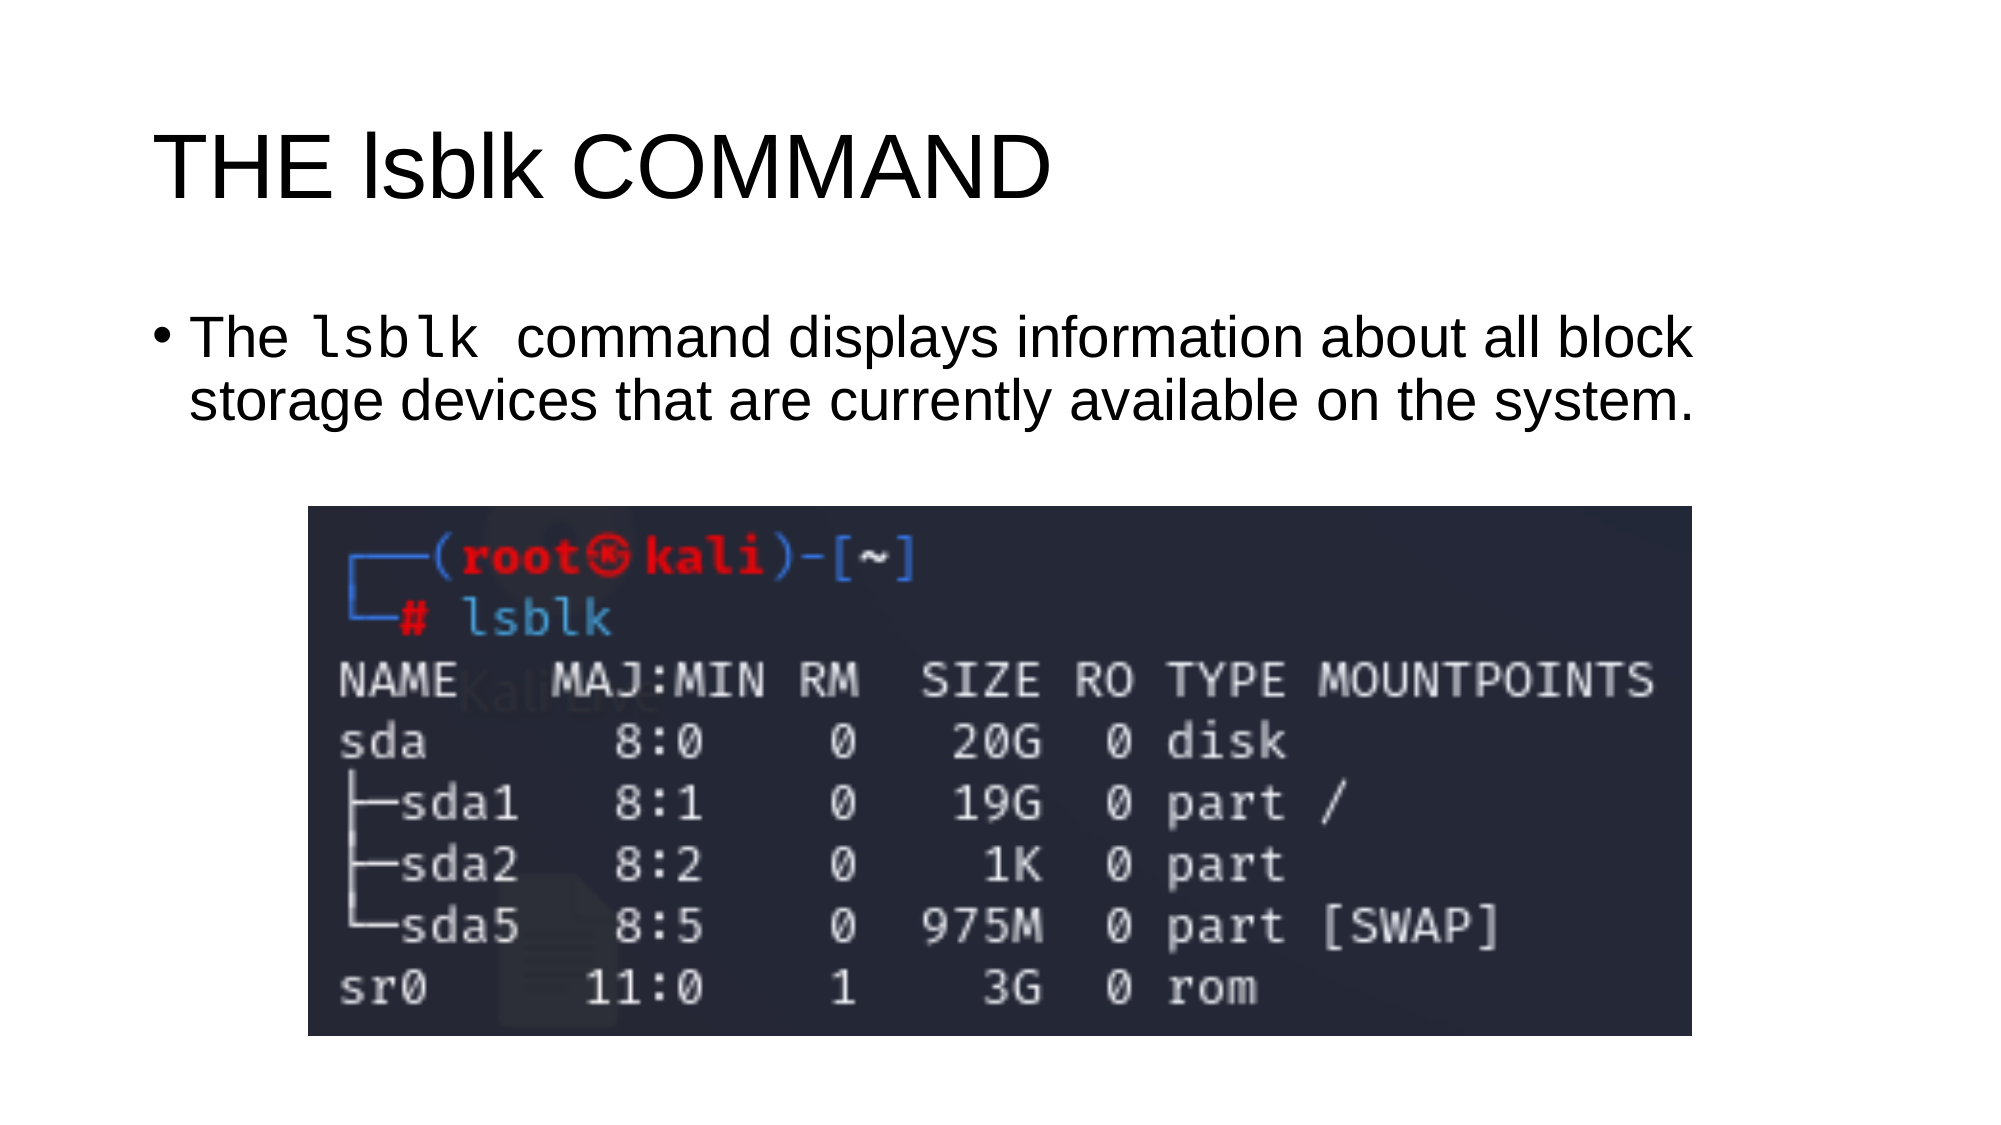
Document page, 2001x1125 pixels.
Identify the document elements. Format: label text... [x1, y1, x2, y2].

list The lsblk command displays information about all block storage devices that are currently available on the system. [137, 299, 1863, 1014]
picture [308, 506, 1692, 1036]
title THE lsblk COMMAND [137, 59, 1863, 278]
